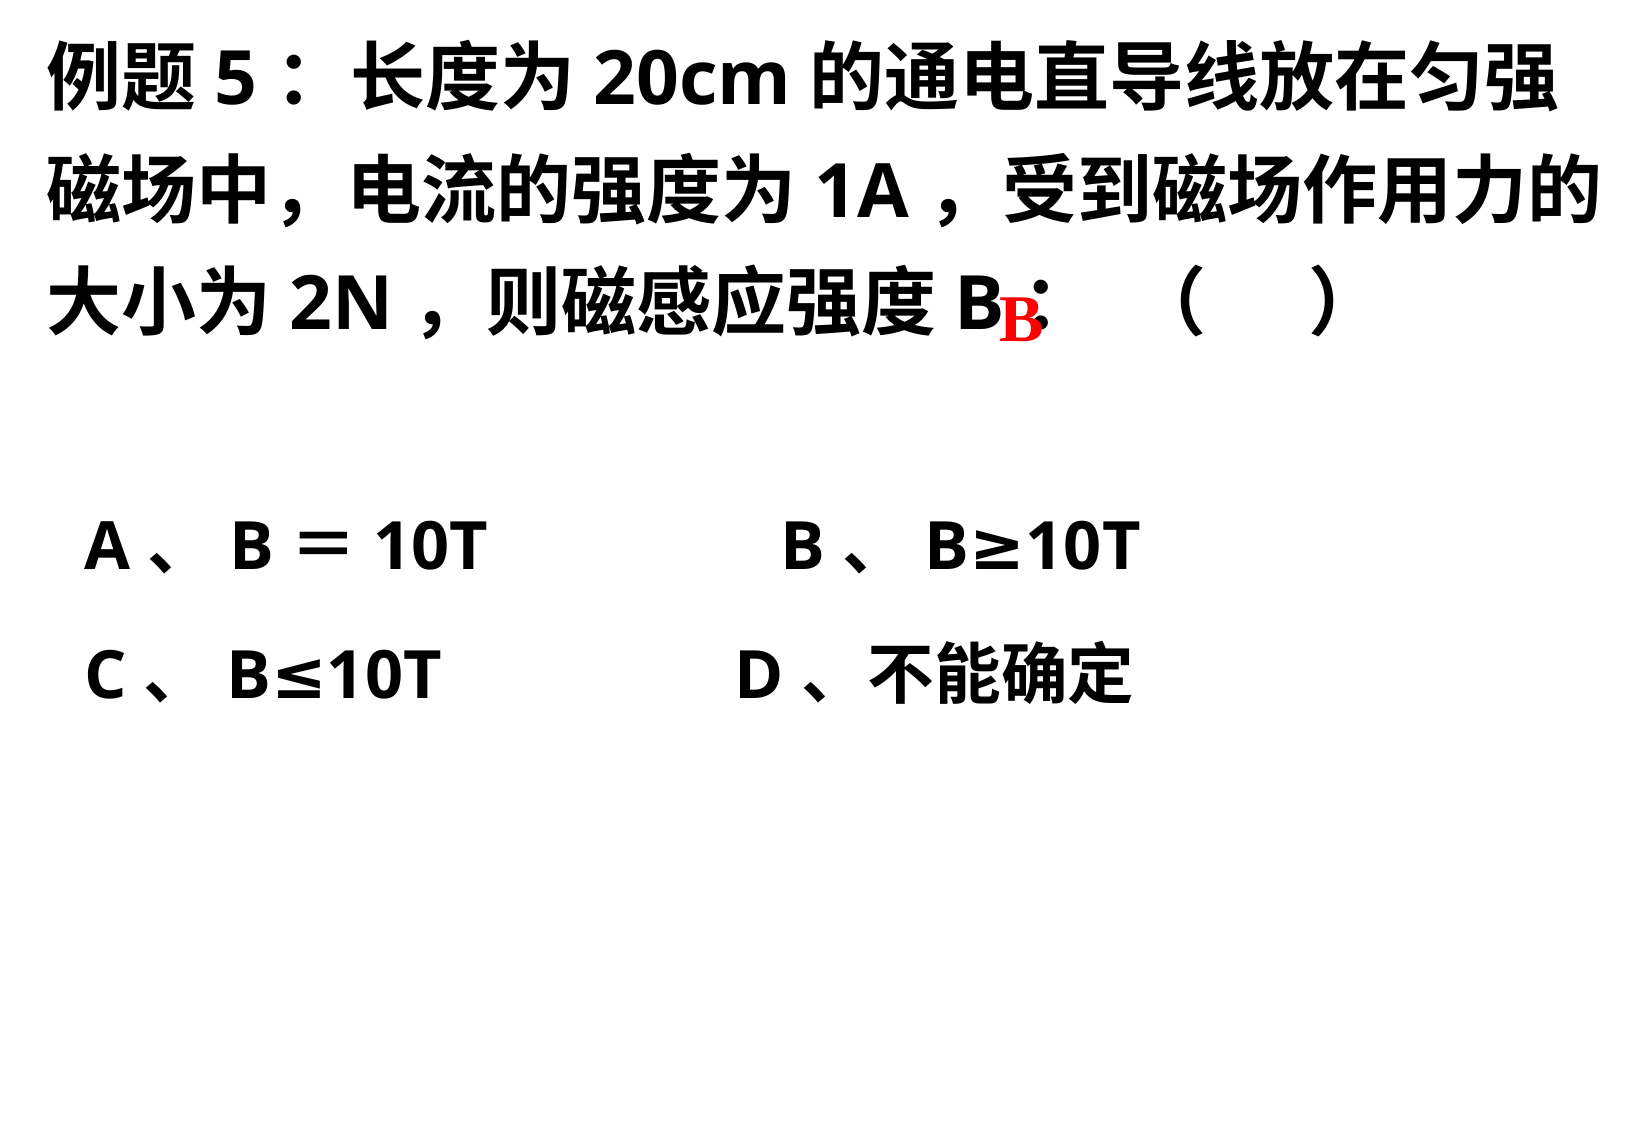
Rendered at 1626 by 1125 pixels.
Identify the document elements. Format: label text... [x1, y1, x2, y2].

text_box 例题5：长度为20cm的通电直导线放在匀强磁场中，电流的强度为1A，受到磁场作用力的大小为2N，则磁感应强度B： （ ） [31, 0, 1625, 353]
text_box A、B＝10T B、B≥10T C、B≤10T D、不能确定 [70, 479, 1504, 720]
text_box B [977, 267, 1065, 362]
